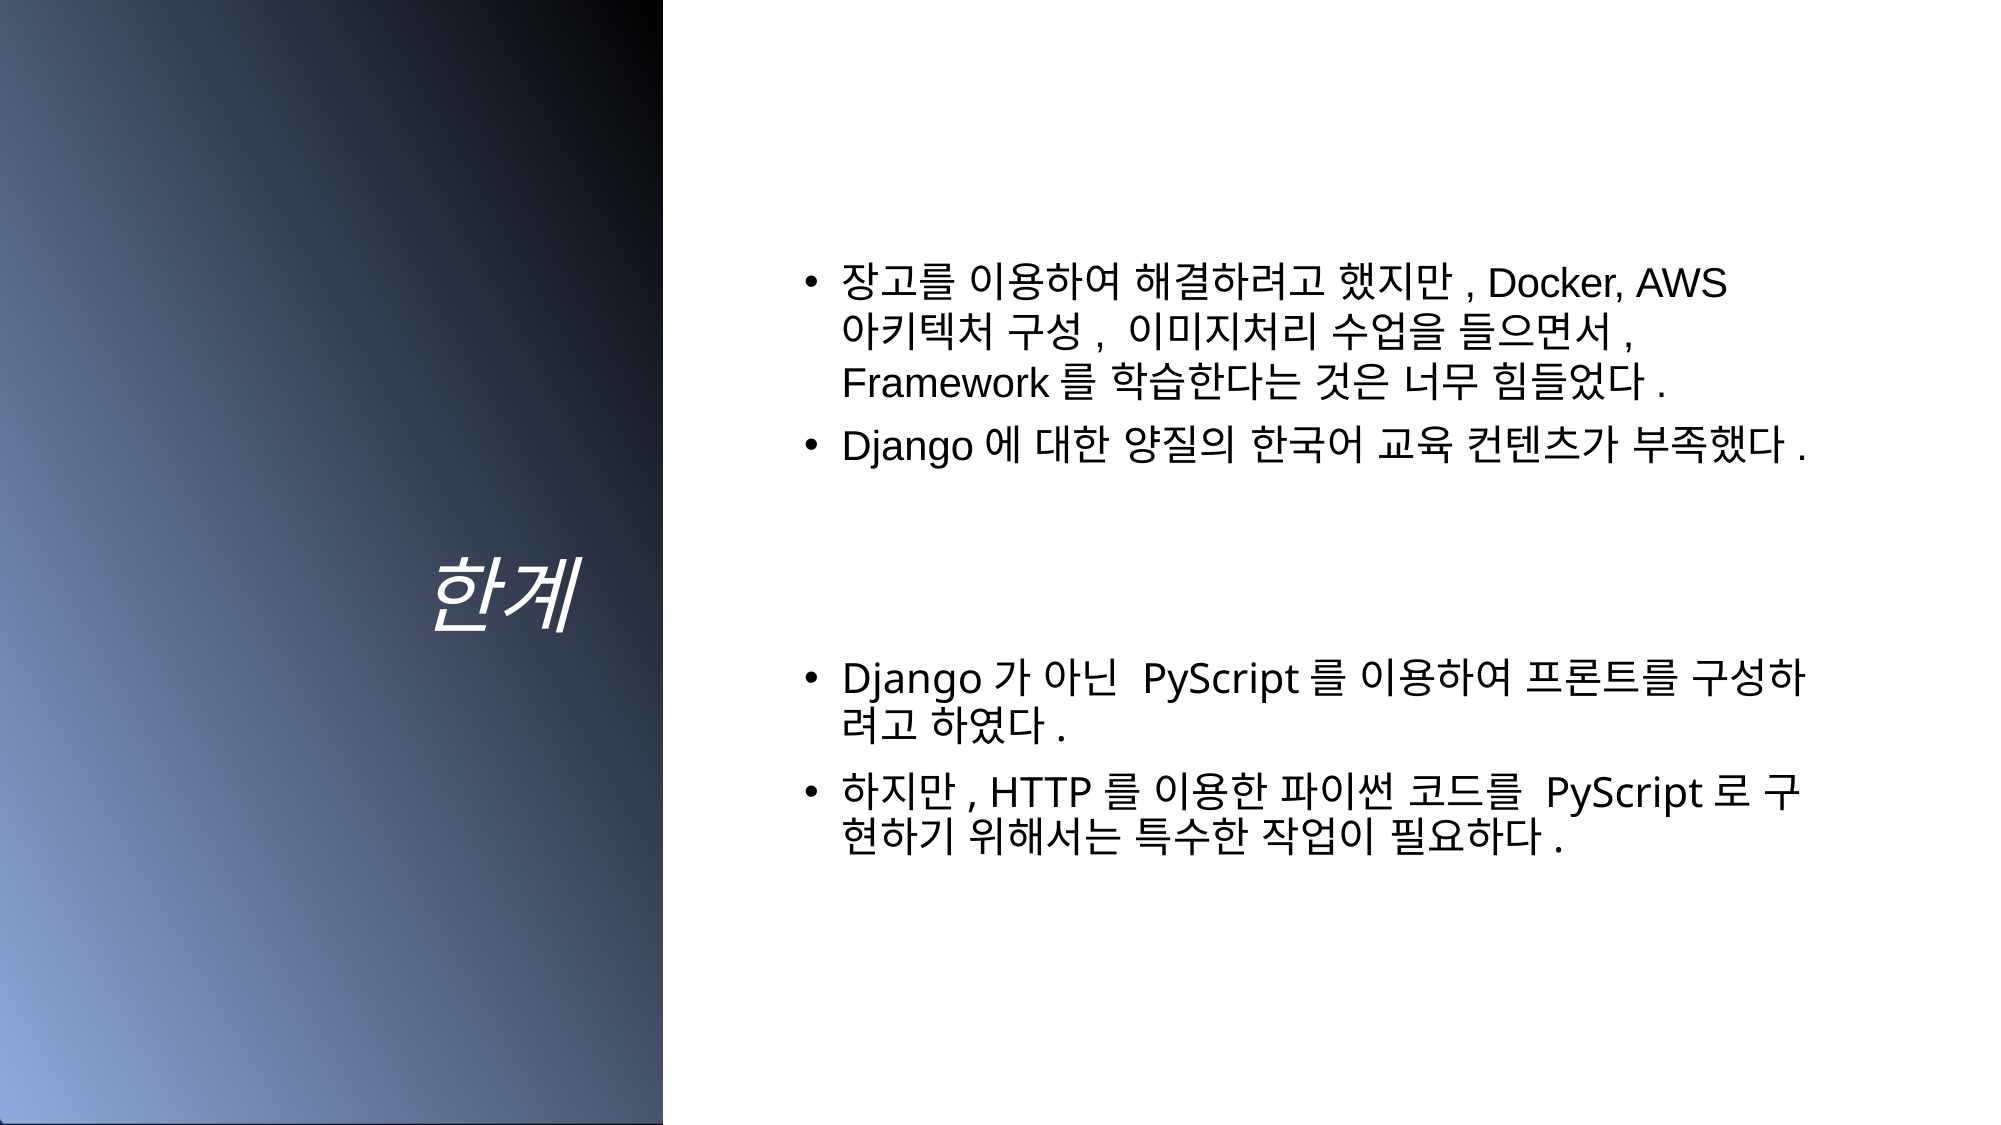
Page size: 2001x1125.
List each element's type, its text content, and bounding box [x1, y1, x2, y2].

text_box Django가 아닌 PyScript를 이용하여 프론트를 구성하 려고 하였다. 하지만, HTTP를 이용한 파이썬 코드를 PyScript로 구 현하기 위해서는 특수한 작업이 필요하다. [802, 652, 1830, 861]
text_box 한계 [417, 541, 589, 643]
text_box 장고를 이용하여 해결하려고 했지만, Docker, AWS 아키텍처 구성, 이미지처리 수업을 들으면서, Framework를 학습한다는 것은 너무 힘들었다. Django에 대한 양질의 한국어 교육 컨텐츠가 부족했다. [802, 238, 1834, 469]
picture [0, 0, 663, 1125]
